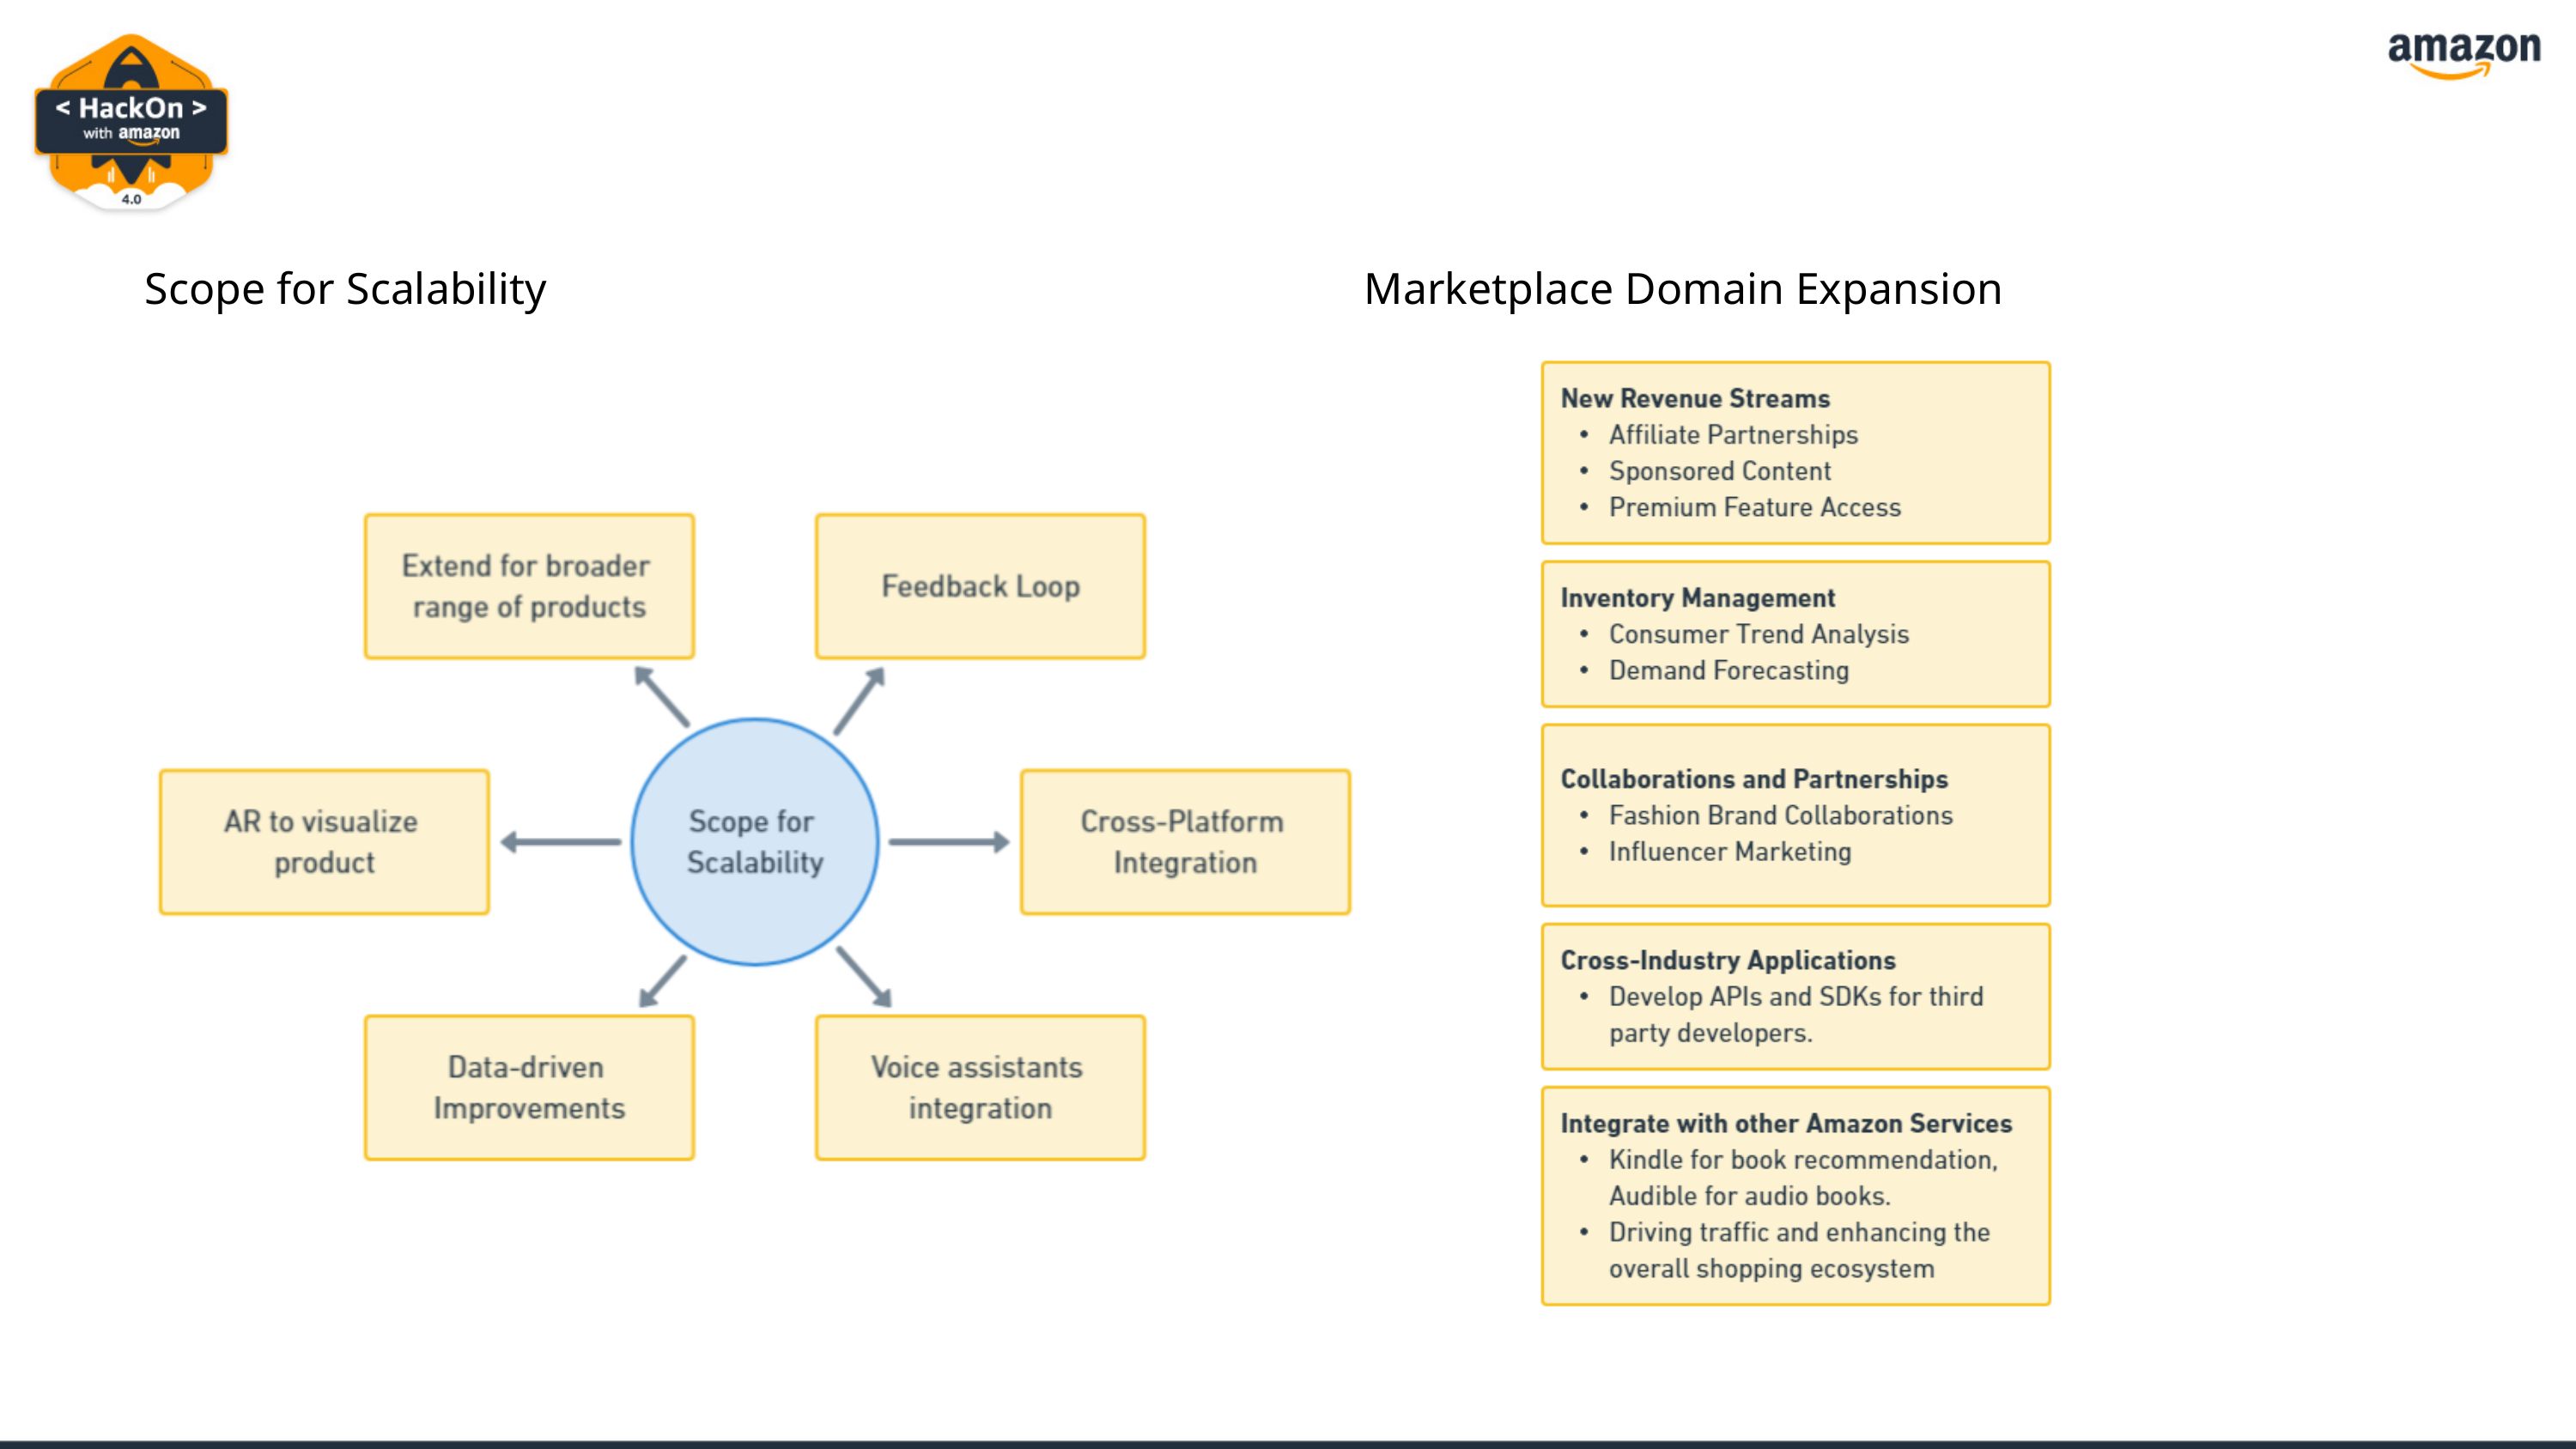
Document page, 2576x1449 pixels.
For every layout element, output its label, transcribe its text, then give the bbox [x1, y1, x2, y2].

text_box Marketplace Domain Expansion [1364, 252, 2067, 313]
text_box Scope for Scalability [144, 252, 595, 313]
text_box [1523, 340, 2067, 1332]
text_box [0, 0, 2576, 1449]
text_box [144, 482, 1365, 1191]
